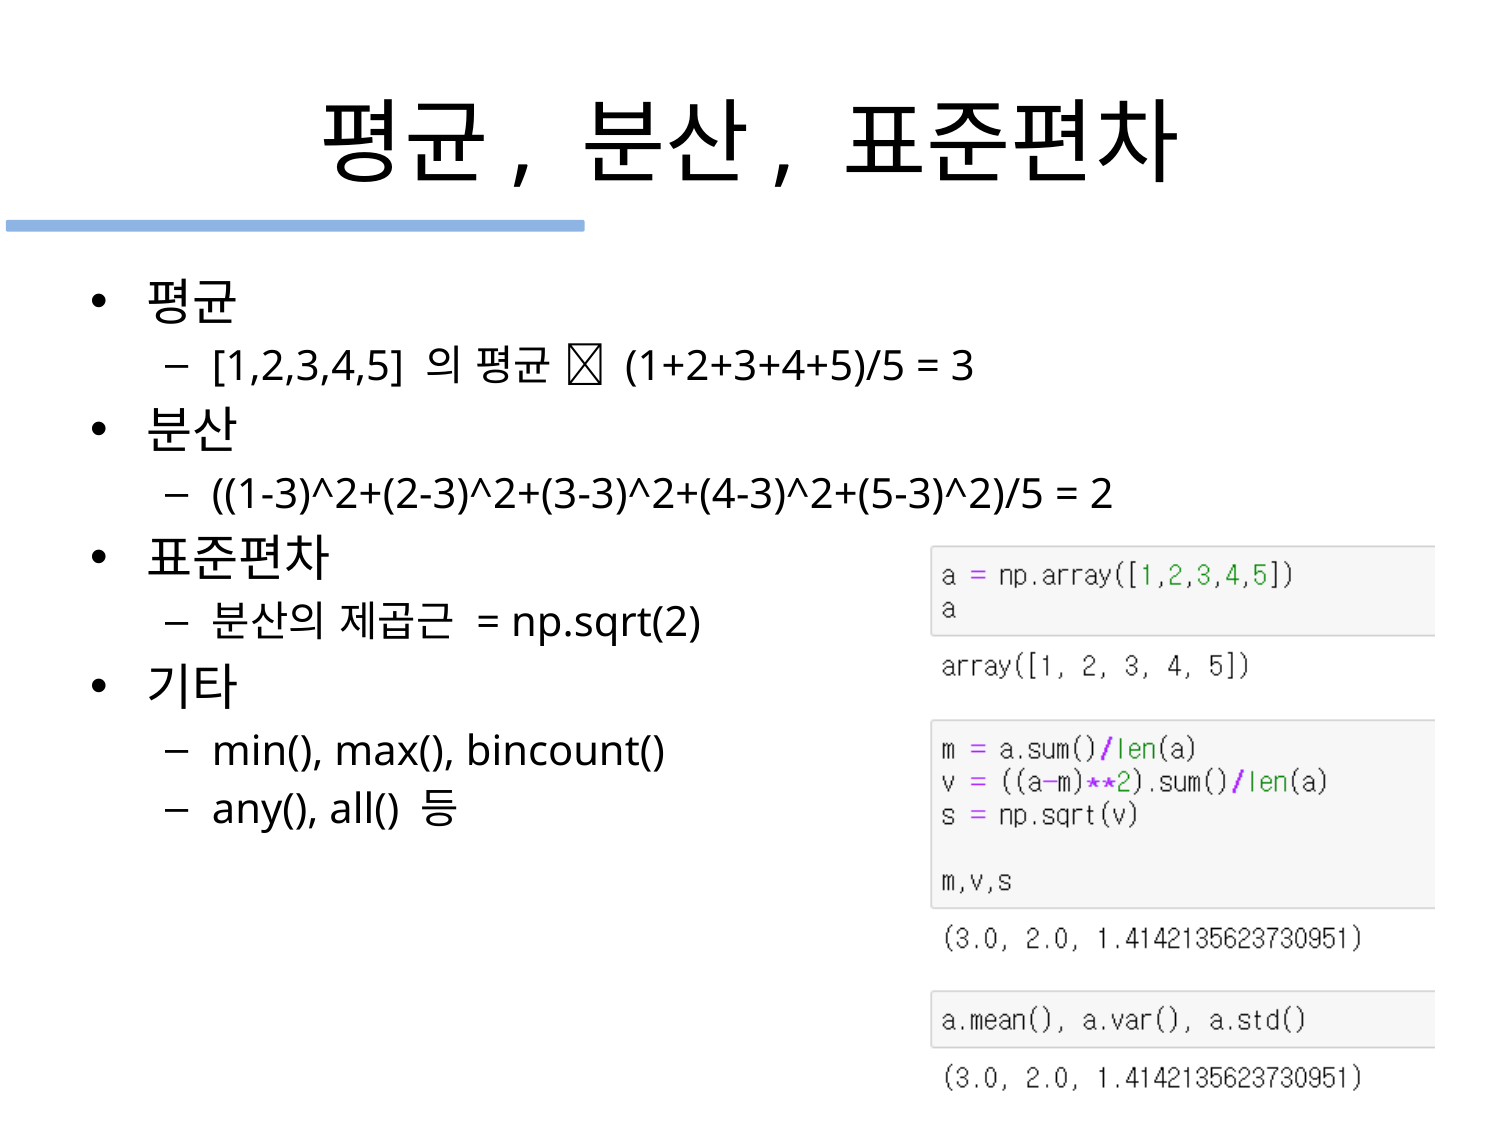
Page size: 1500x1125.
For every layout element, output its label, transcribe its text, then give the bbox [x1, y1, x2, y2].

list 평균 [1,2,3,4,5] 의 평균  (1+2+3+4+5)/5 = 3 분산 ((1-3)^2+(2-3)^2+(3-3)^2+(4-3)^2+(5-3)^2)/5 = 2 표준편차 분산의 제곱근 = np.sqrt(2) 기타 min(), max(), bincount() any(), all() 등 [75, 262, 1425, 1005]
picture [915, 538, 1435, 1105]
text_box [3, 217, 587, 234]
title 평균, 분산, 표준편차 [75, 45, 1425, 233]
